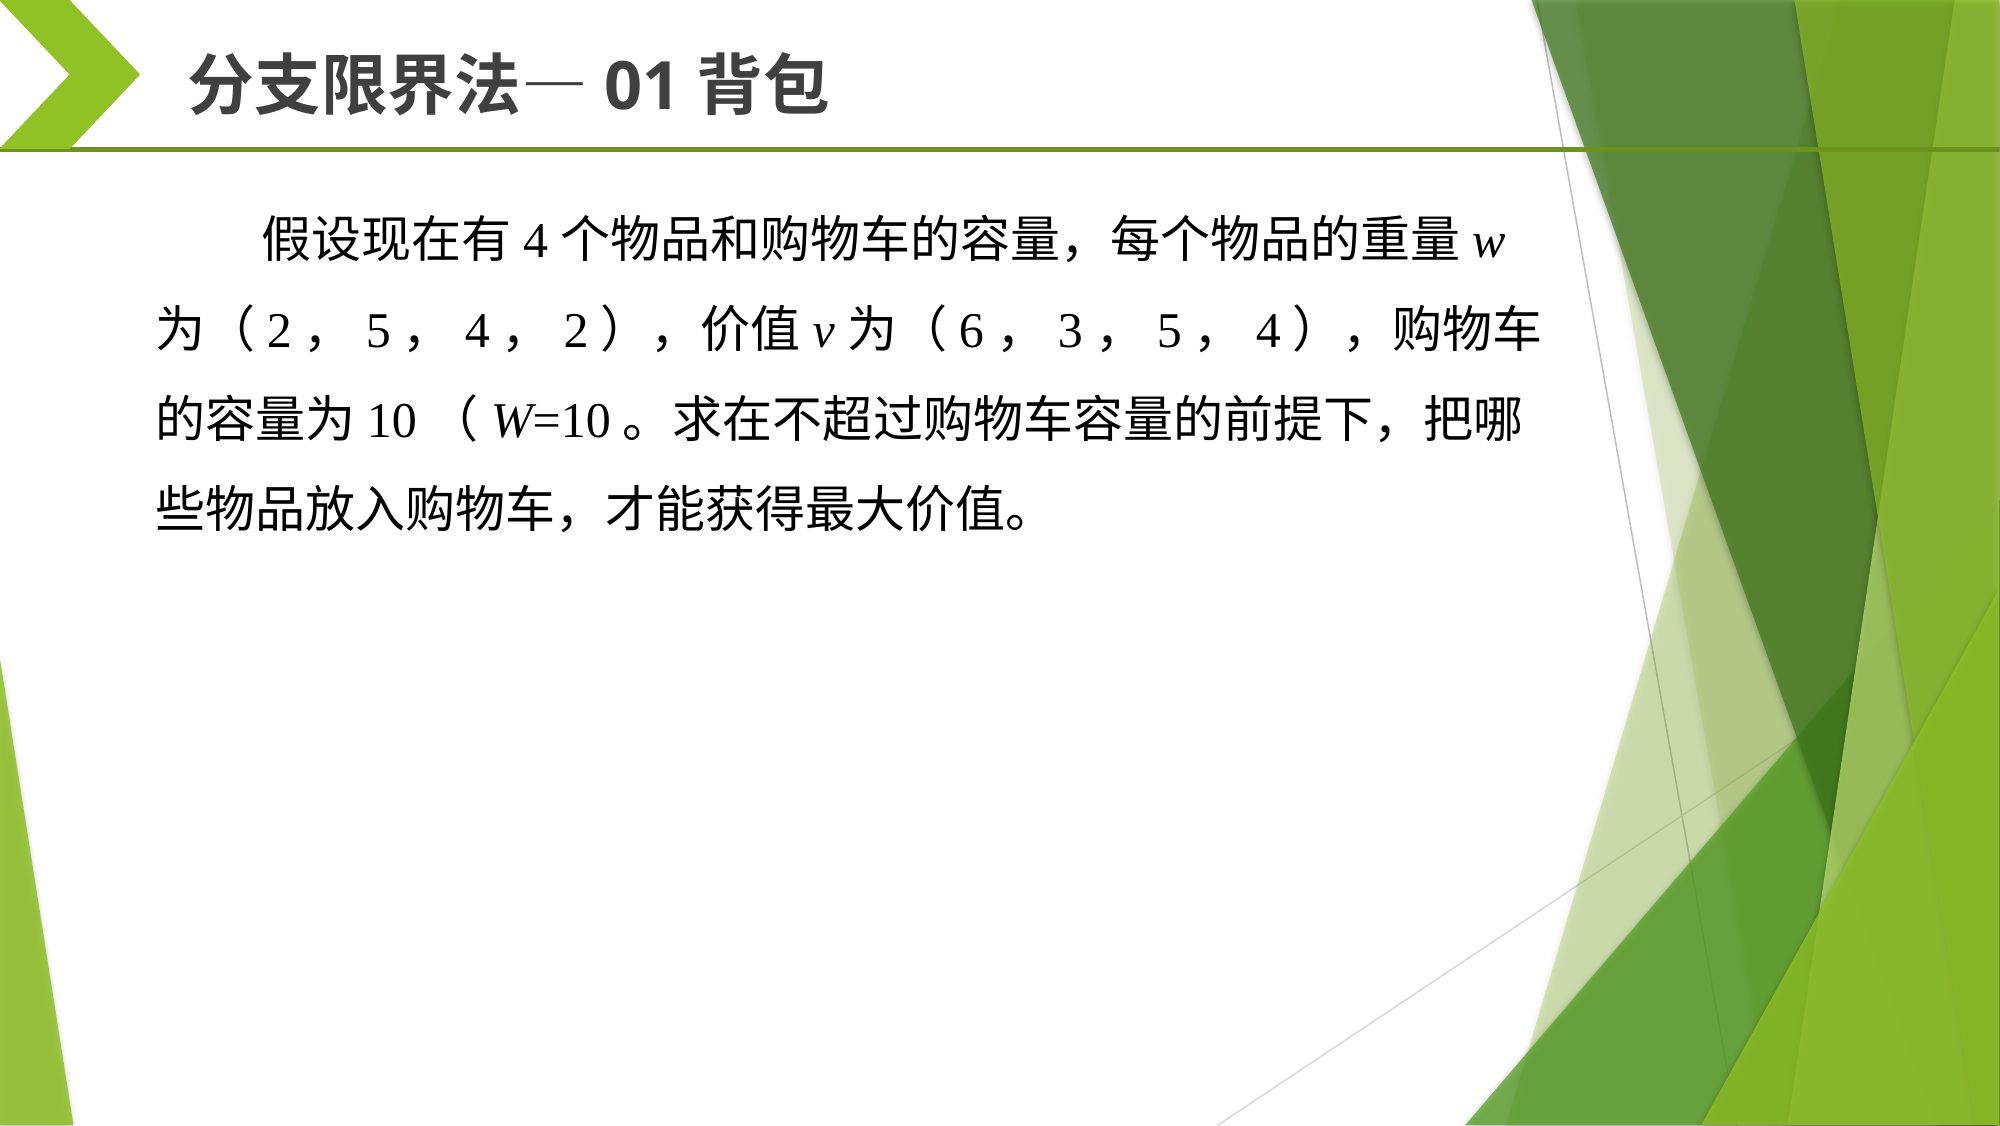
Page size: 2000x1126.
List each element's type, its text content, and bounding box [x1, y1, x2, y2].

text_box 分支限界法—01背包 [173, 35, 906, 131]
text_box [0, 0, 142, 148]
text_box 假设现在有4个物品和购物车的容量，每个物品的重量w为（2，5，4，2），价值v为（6，3，5，4），购物车的容量为10（W=10。求在不超过购物车容量的前提下，把哪些物品放入购物车，才能获得最大价值。 [140, 169, 1571, 545]
